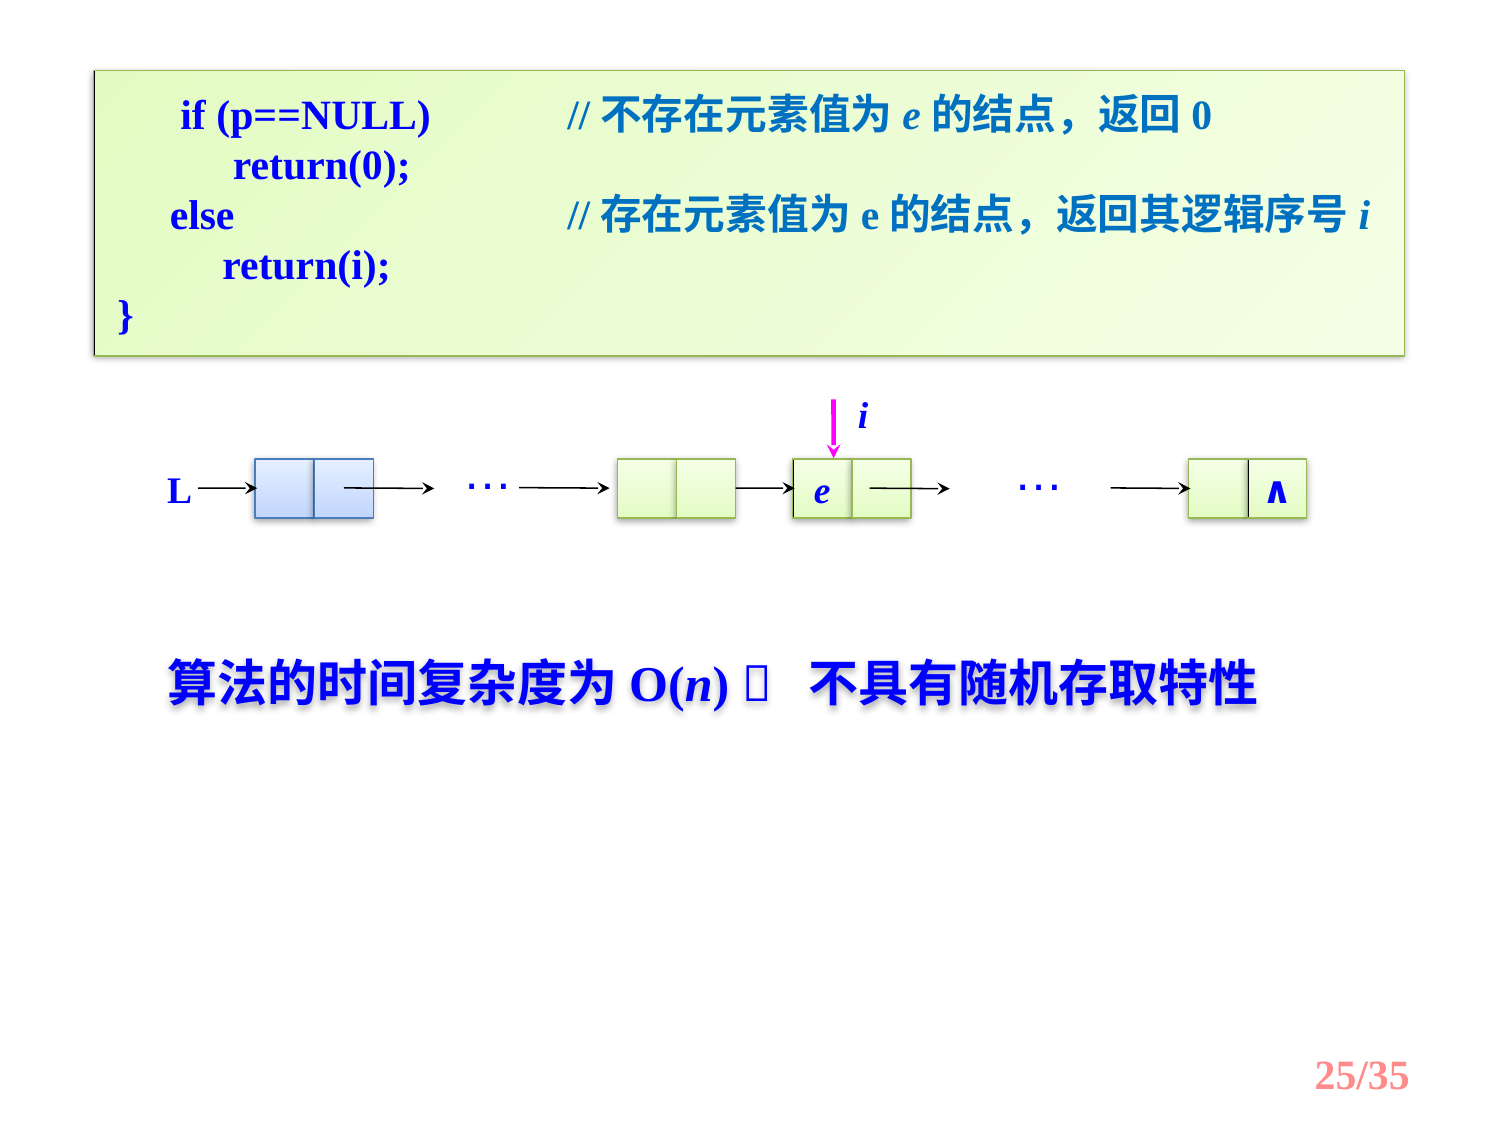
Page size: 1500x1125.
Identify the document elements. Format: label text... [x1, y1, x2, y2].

text_box 算法的时间复杂度为O(n)  不具有随机存取特性 [152, 644, 1301, 720]
text_box if (p==NULL) //不存在元素值为e的结点，返回0 return(0); else //存在元素值为e的结点，返回其逻辑序号i return(i); } [93, 70, 1405, 357]
slide_number 25/35 [1074, 1042, 1425, 1103]
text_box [152, 383, 1307, 520]
